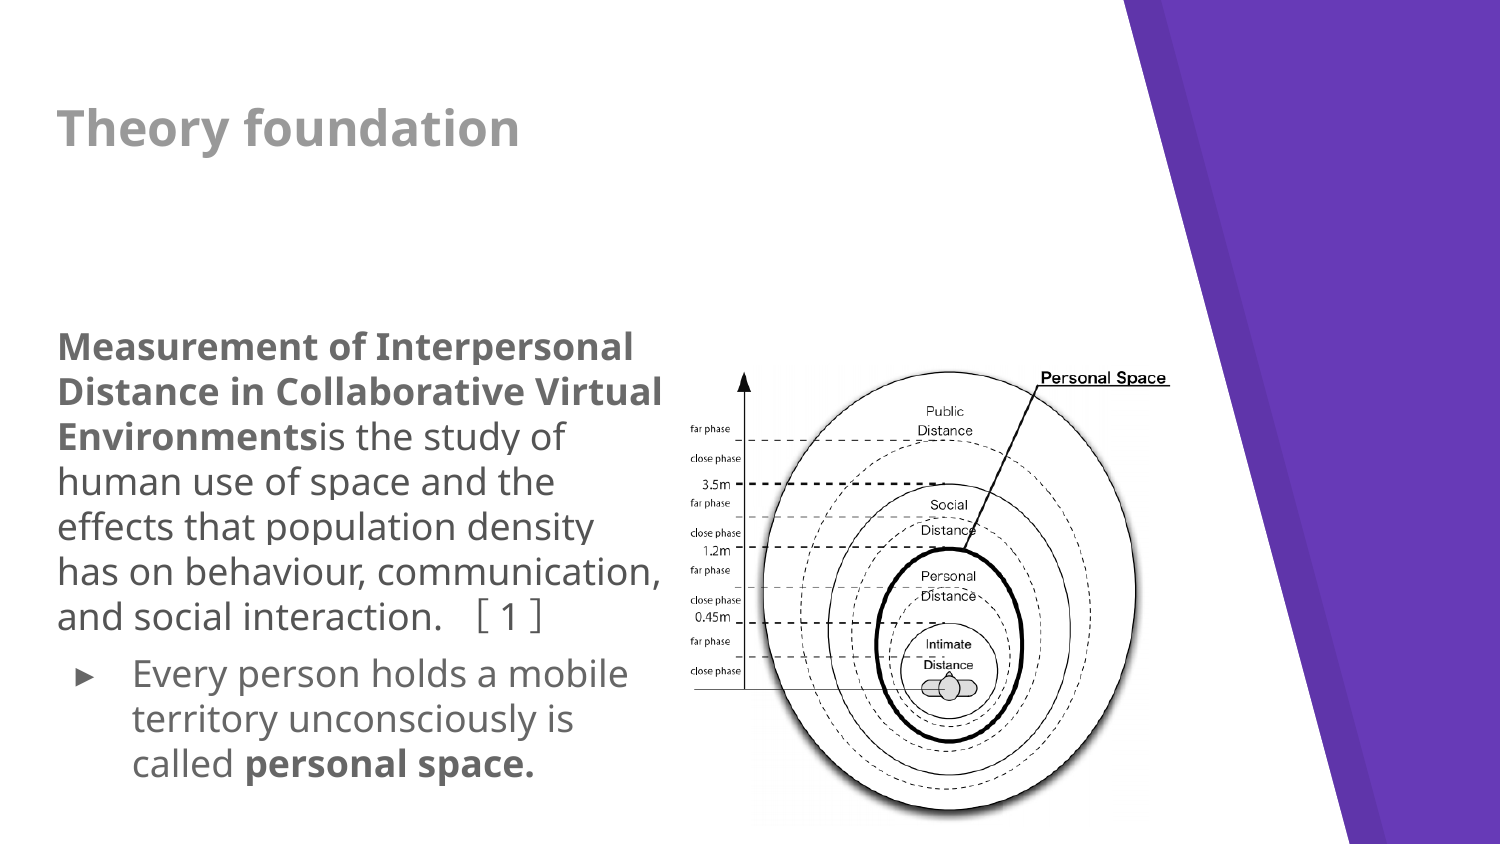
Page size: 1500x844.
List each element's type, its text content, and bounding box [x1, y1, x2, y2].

picture [667, 350, 1211, 836]
list Measurement of Interpersonal Distance in Collaborative Virtual Environmentsis the study of human use of space and the effects that population density has on behaviour, communication, and social interaction.［1］ Every person holds a mobile territory unconsciously is called personal space. [41, 307, 681, 794]
title Theory foundation [41, 104, 830, 172]
